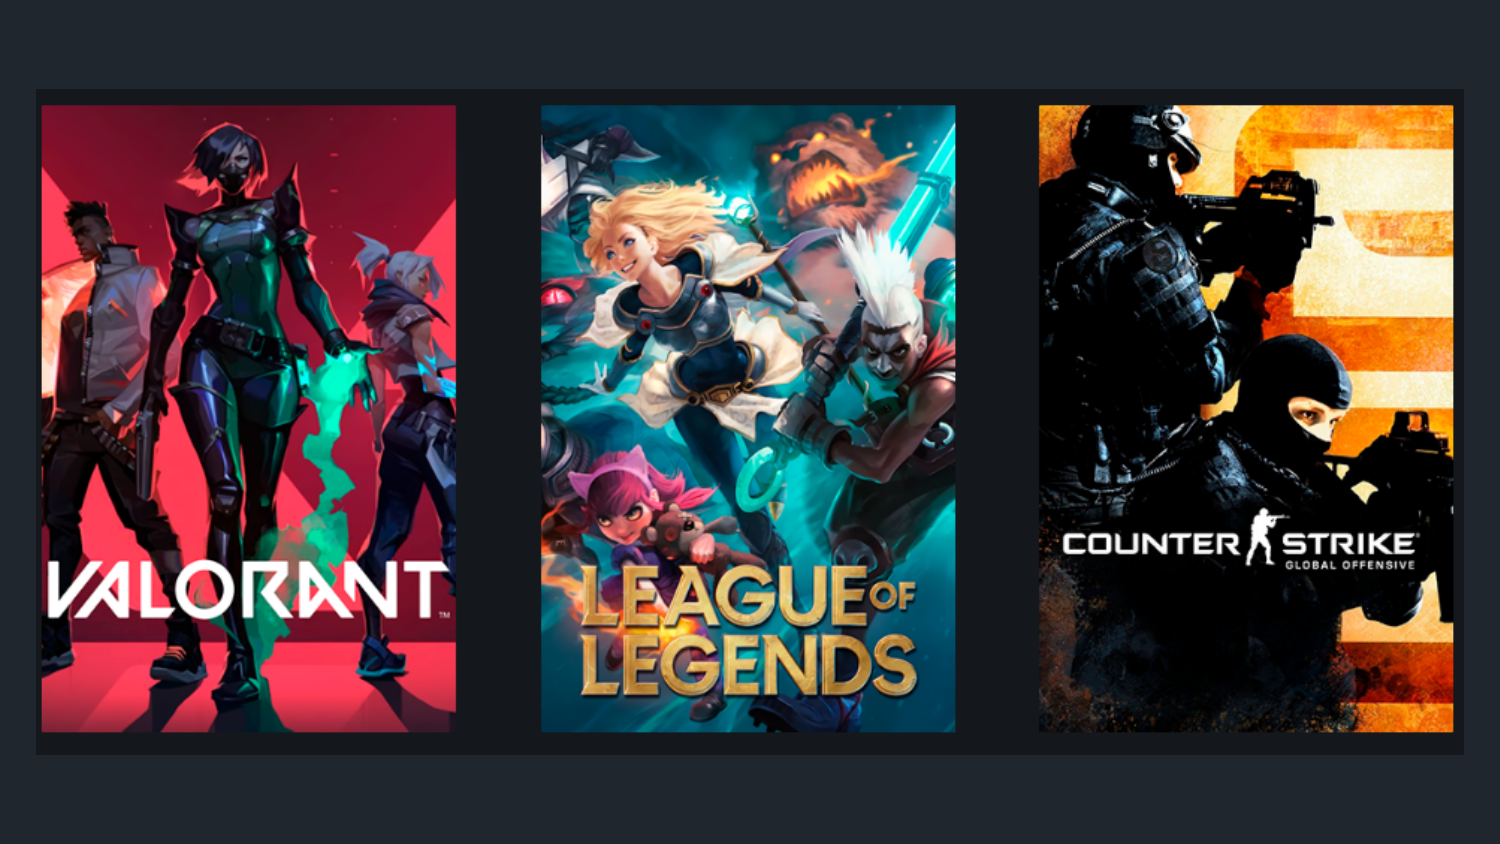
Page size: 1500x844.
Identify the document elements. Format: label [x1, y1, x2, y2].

picture [35, 88, 1465, 755]
